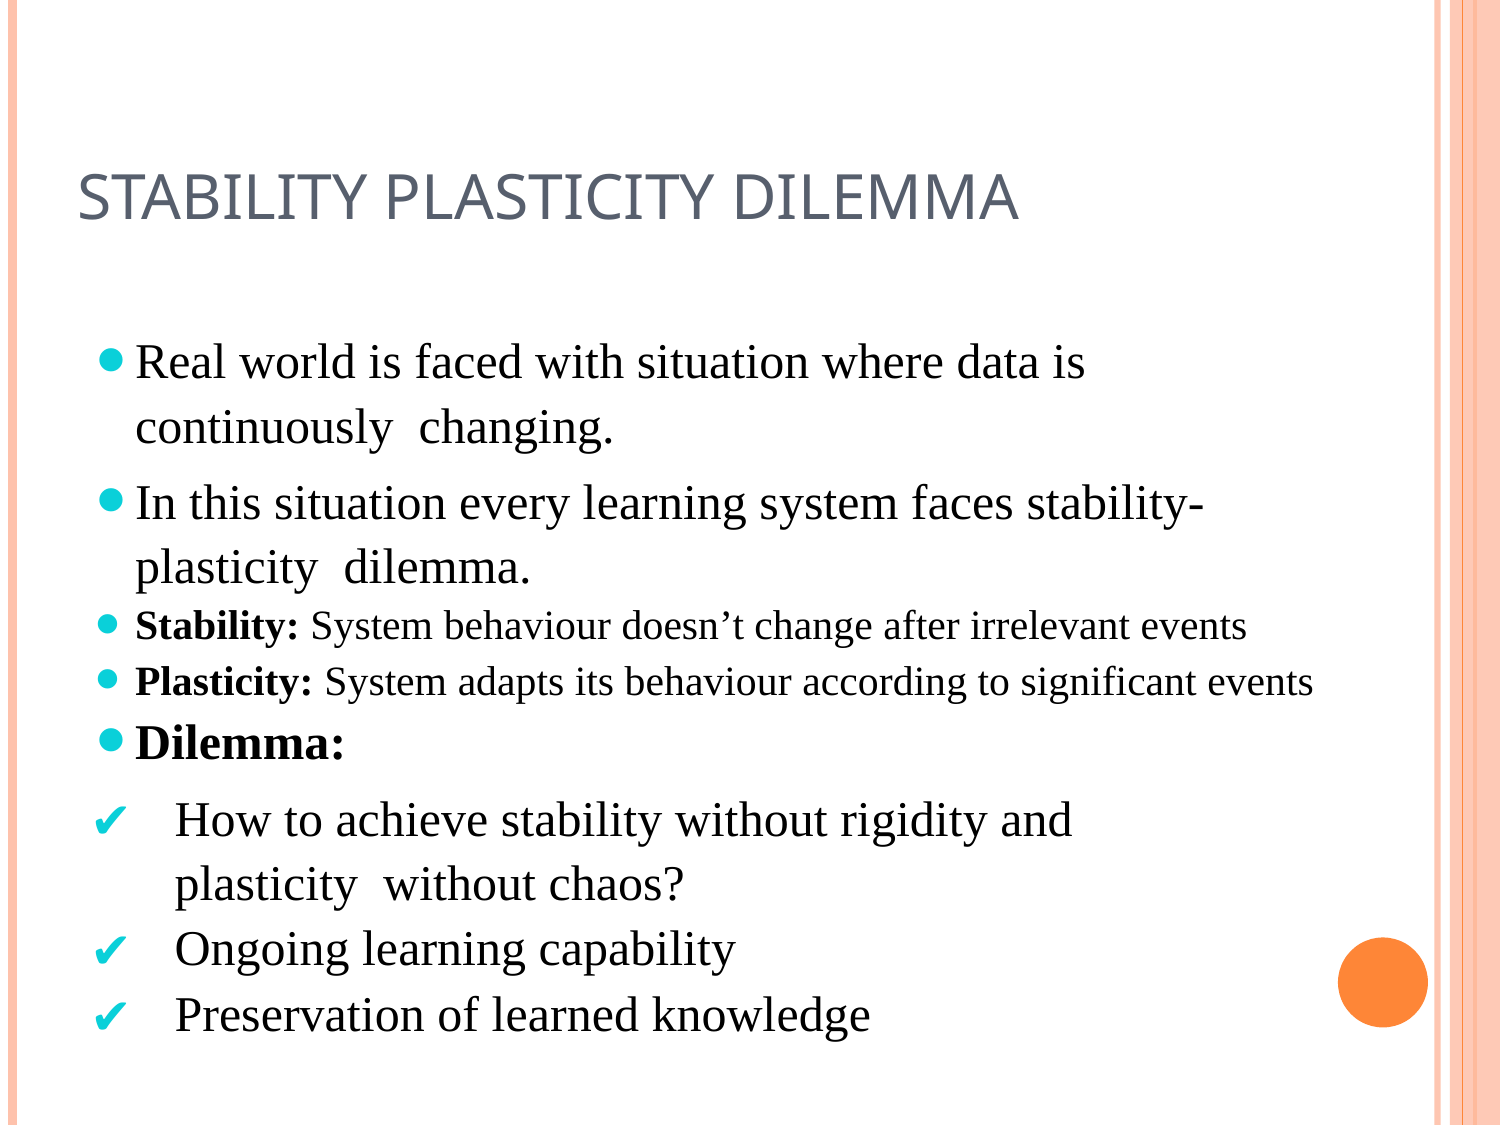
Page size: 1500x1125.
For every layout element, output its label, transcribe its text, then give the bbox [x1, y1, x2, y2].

text_box Real world is faced with situation where data is continuously changing. In this situation every learning system faces stability-plasticity dilemma. Stability: System behaviour doesn’t change after irrelevant events Plasticity: System adapts its behaviour according to significant events Dilemma: How to achieve stability without rigidity and plasticity without chaos? Ongoing learning capability Preservation of learned knowledge [87, 315, 1388, 1042]
title Stability Plasticity Dilemma [75, 42, 1300, 233]
